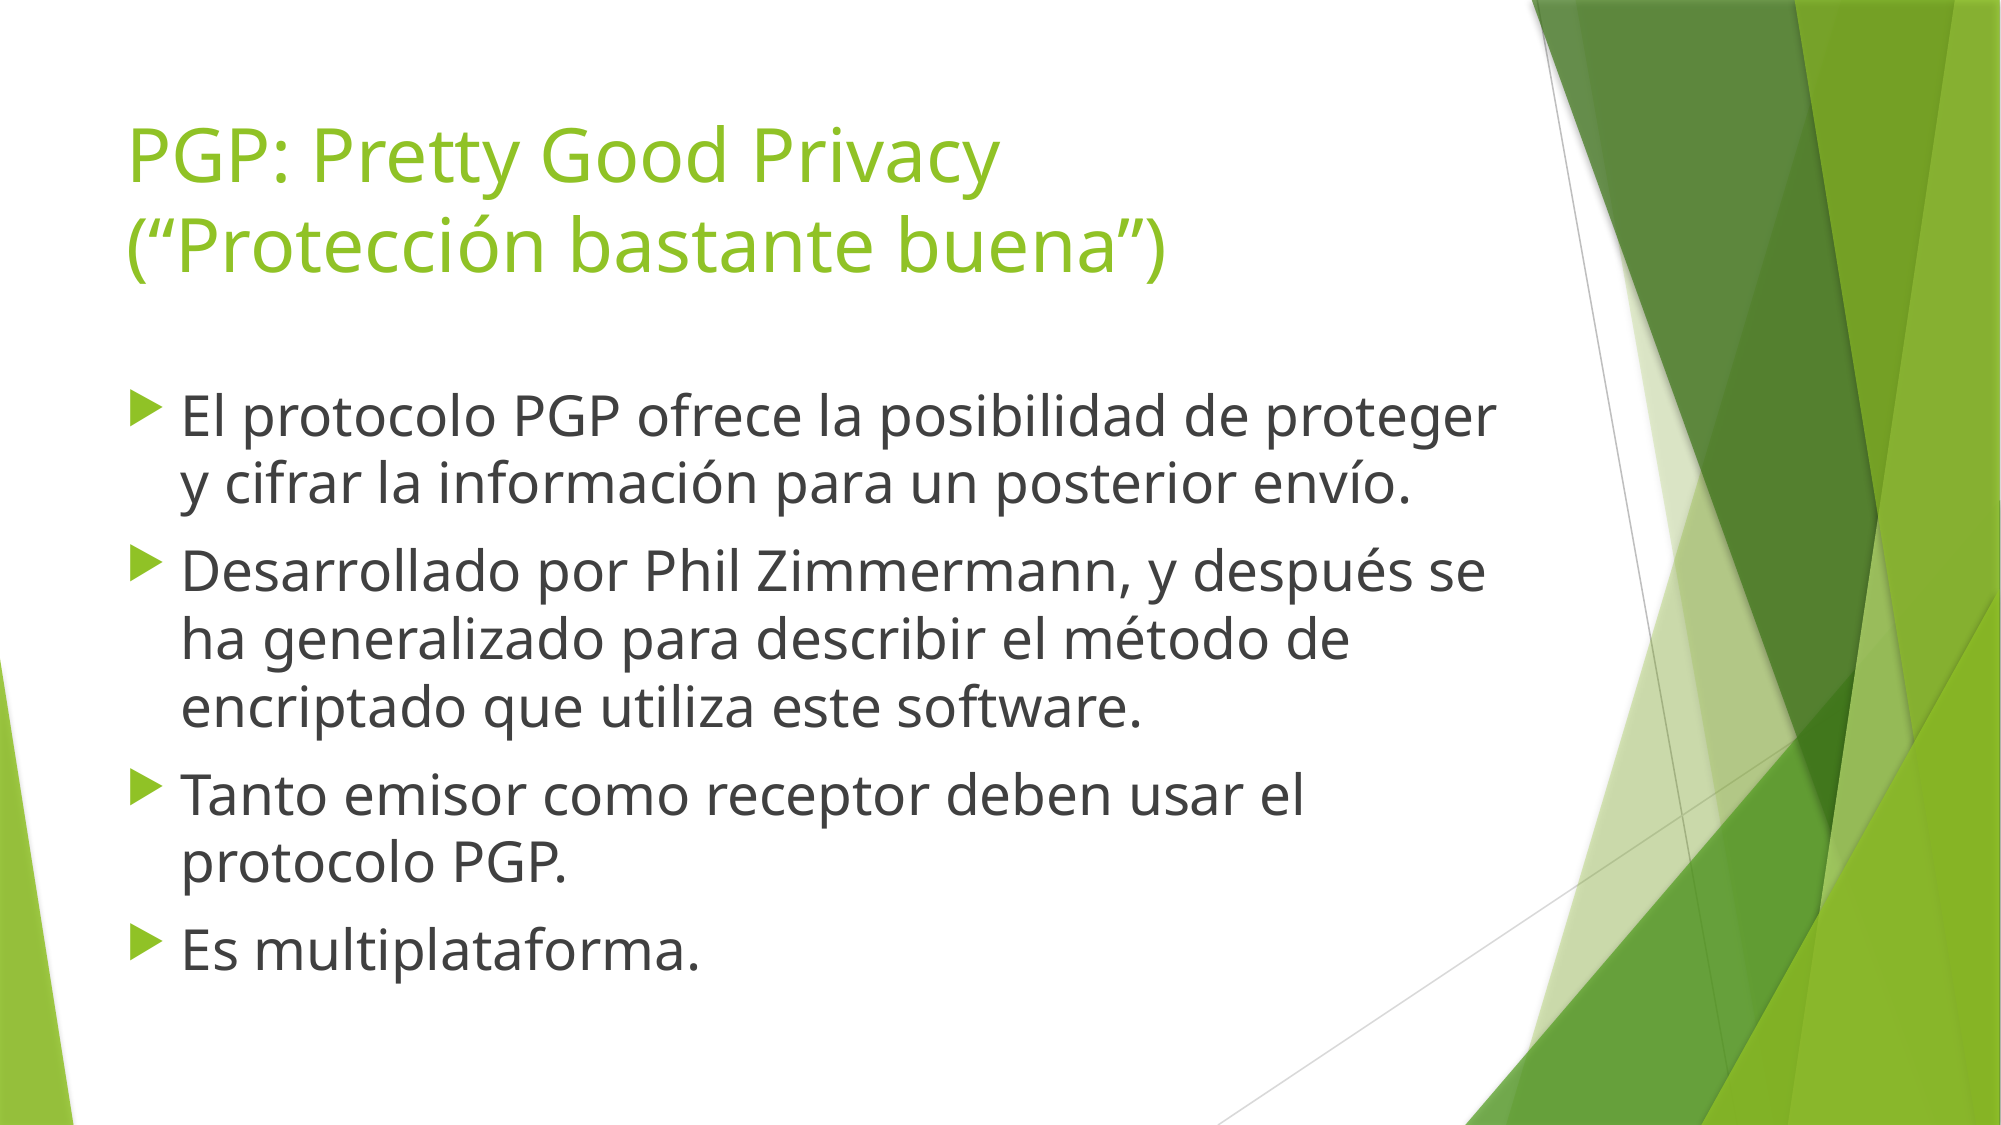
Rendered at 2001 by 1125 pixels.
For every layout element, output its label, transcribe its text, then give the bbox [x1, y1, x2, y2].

list El protocolo PGP ofrece la posibilidad de proteger y cifrar la información para un posterior envío. Desarrollado por Phil Zimmermann, y después se ha generalizado para describir el método de encriptado que utiliza este software. Tanto emisor como receptor deben usar el protocolo PGP. Es multiplataforma. [111, 372, 1522, 1009]
title PGP: Pretty Good Privacy (“Protección bastante buena”) [111, 99, 1522, 317]
